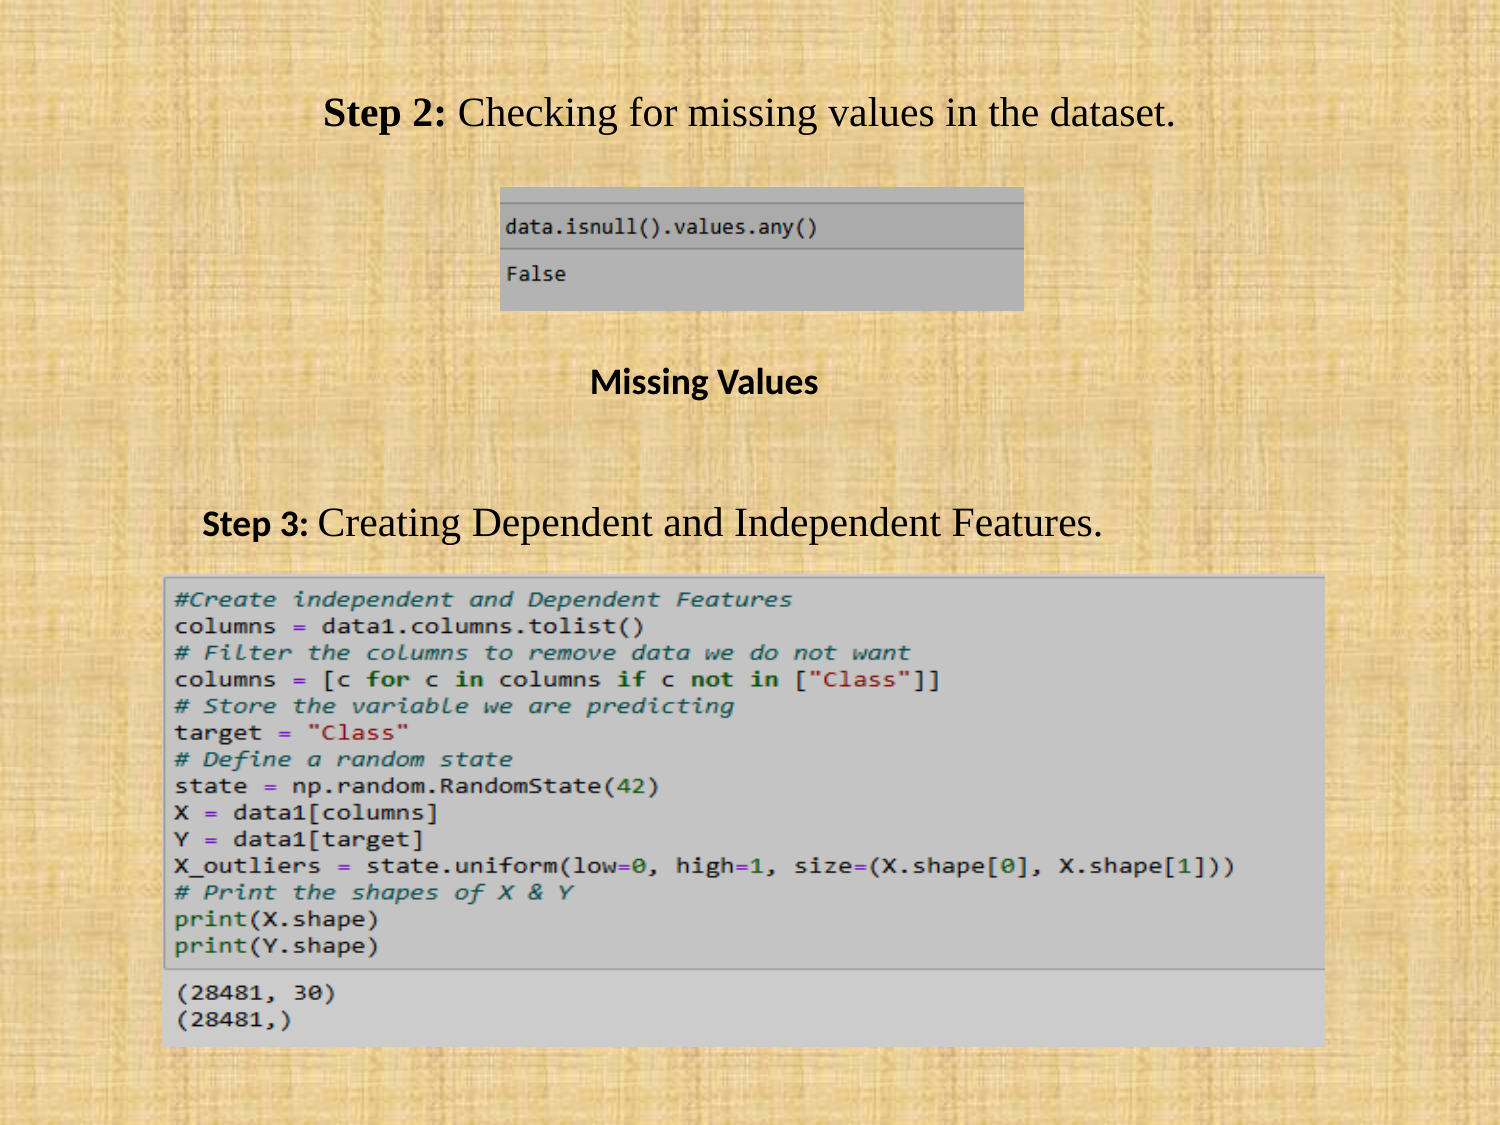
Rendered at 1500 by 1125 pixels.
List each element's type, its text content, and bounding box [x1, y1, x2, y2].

picture [0, 0, 1500, 1125]
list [499, 187, 1024, 312]
text_box Step 3: Creating Dependent and Independent Features. [187, 487, 1288, 553]
title Step 2: Checking for missing values in the dataset. [75, 45, 1425, 175]
text_box Missing Values [575, 349, 975, 410]
